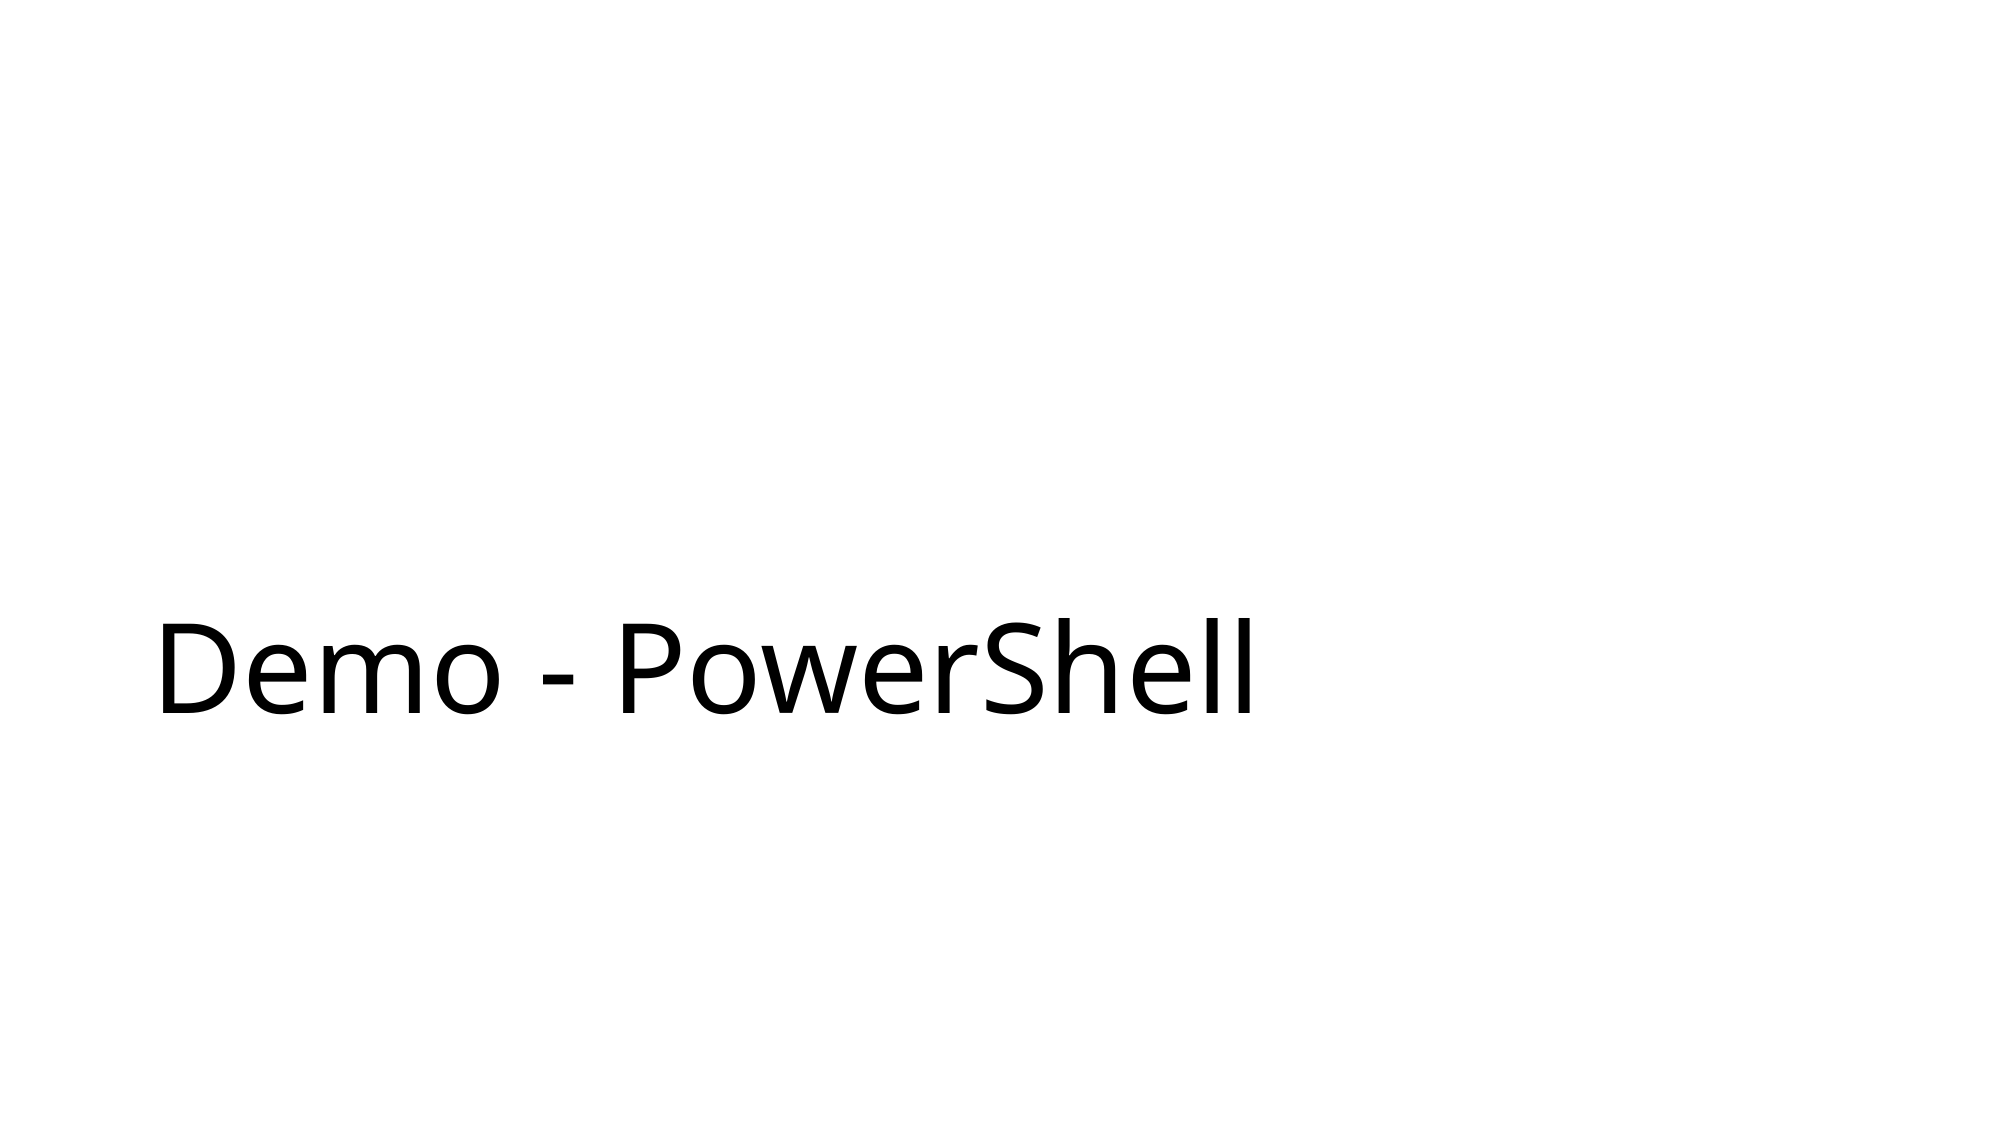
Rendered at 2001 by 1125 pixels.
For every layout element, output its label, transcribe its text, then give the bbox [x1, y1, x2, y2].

title Demo - PowerShell [136, 280, 1862, 749]
